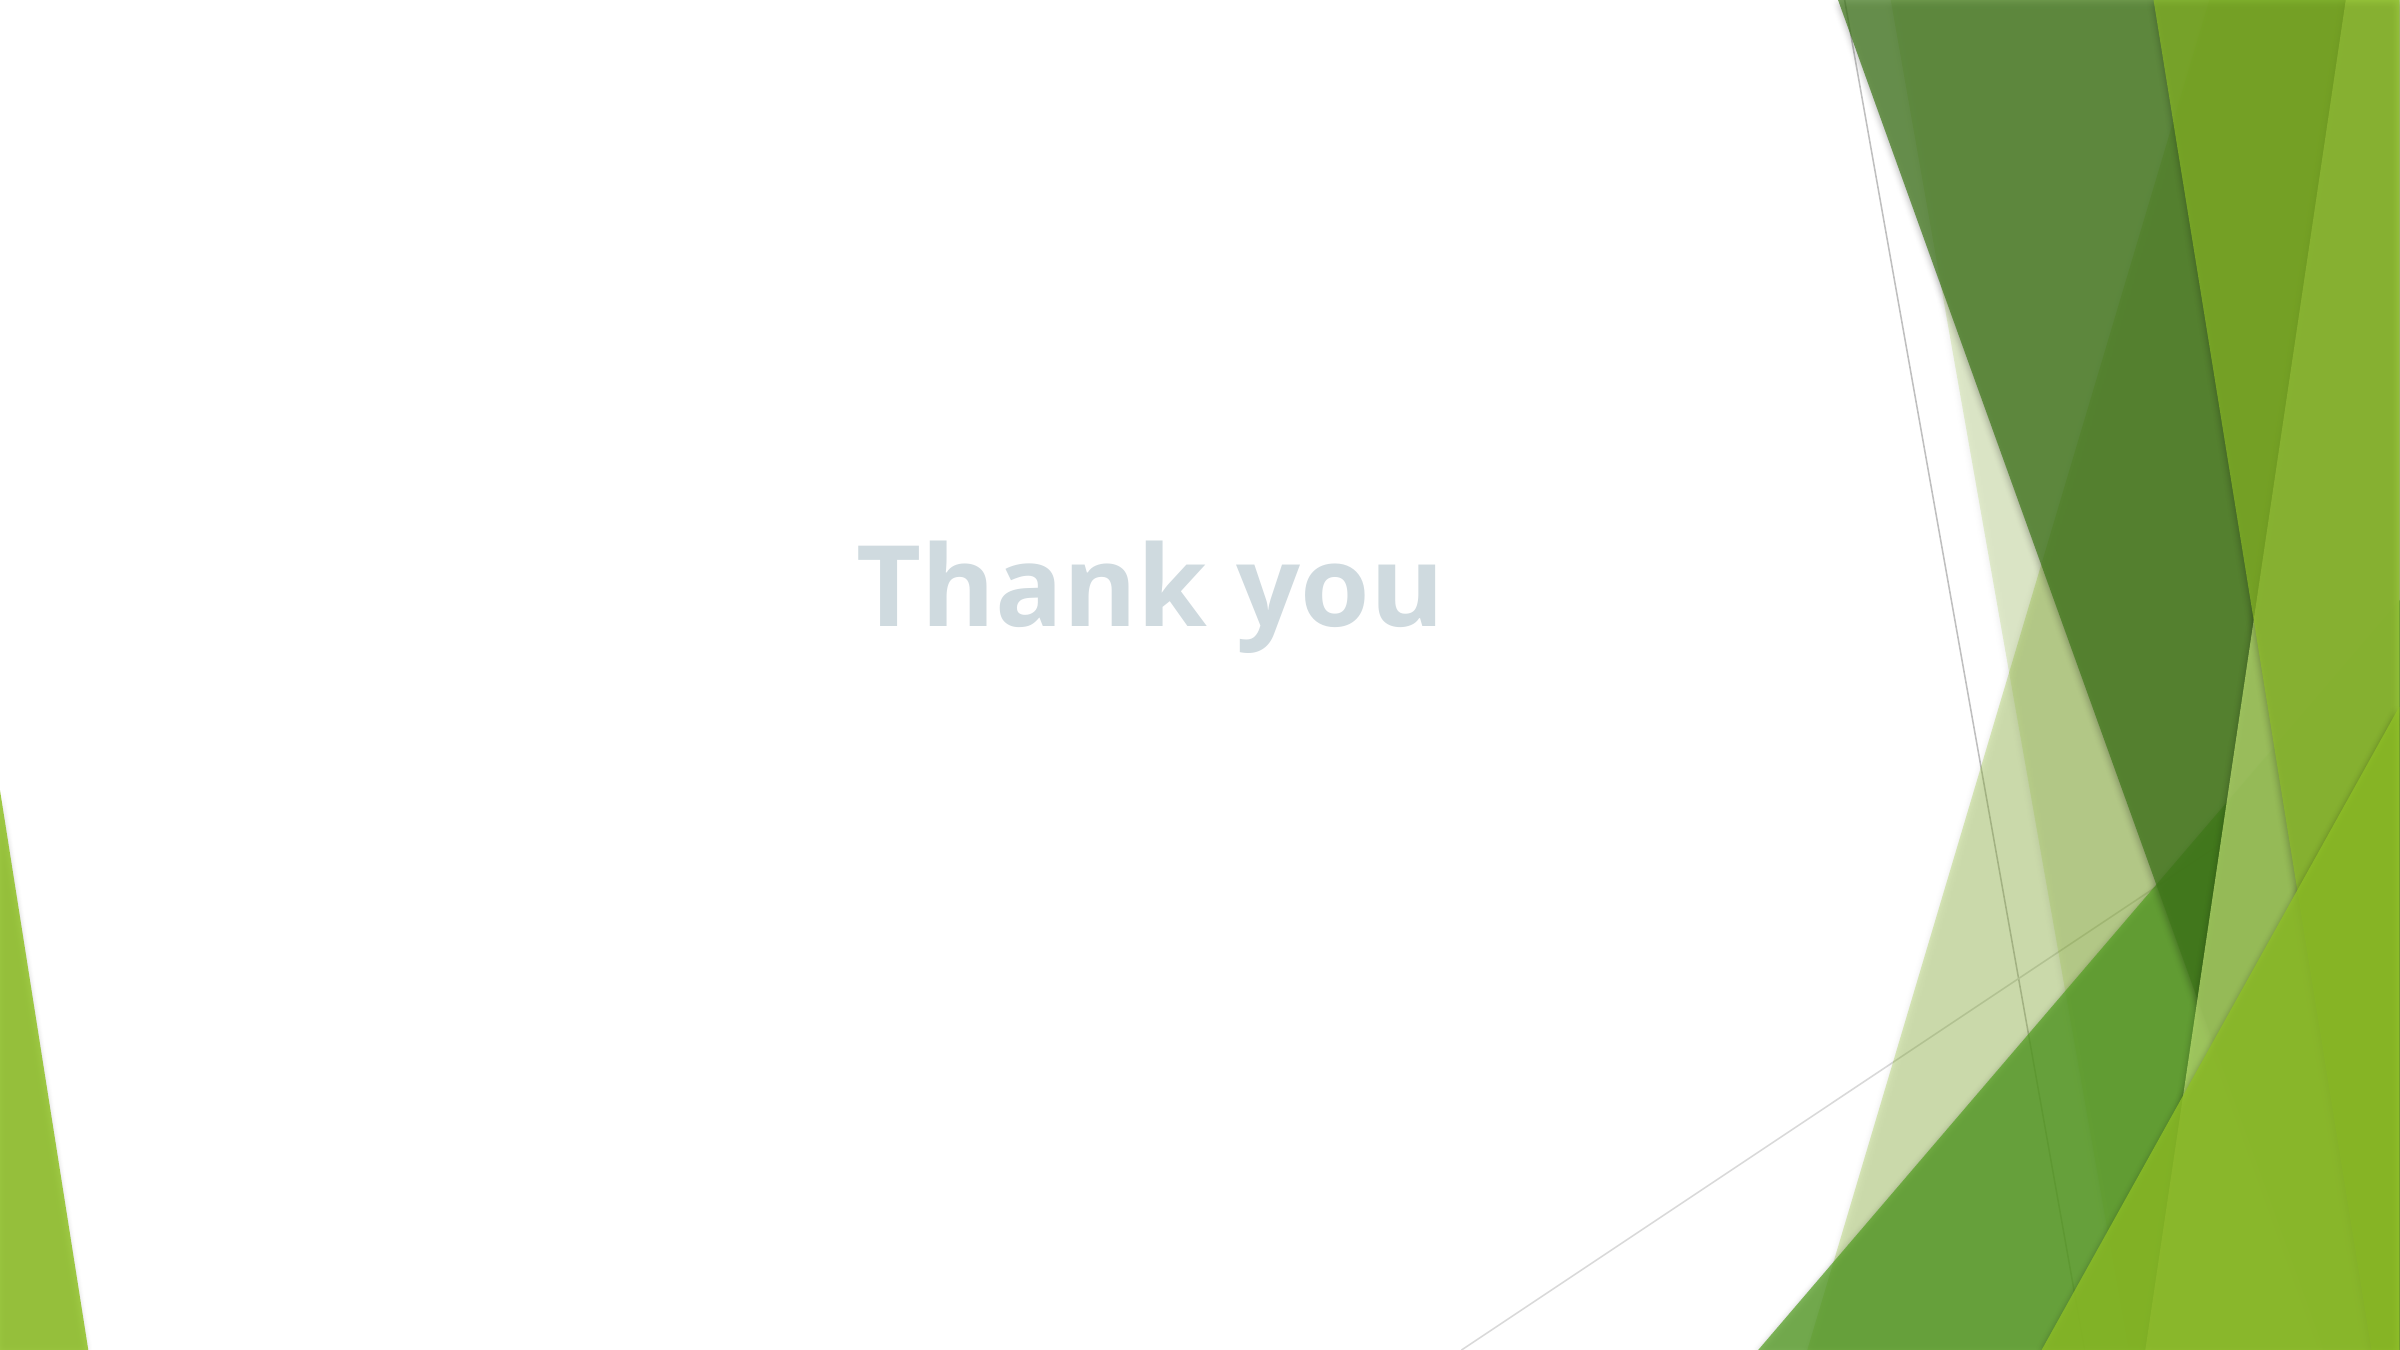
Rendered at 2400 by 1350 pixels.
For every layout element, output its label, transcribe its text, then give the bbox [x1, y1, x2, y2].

text_box Thank you [713, 506, 1588, 657]
